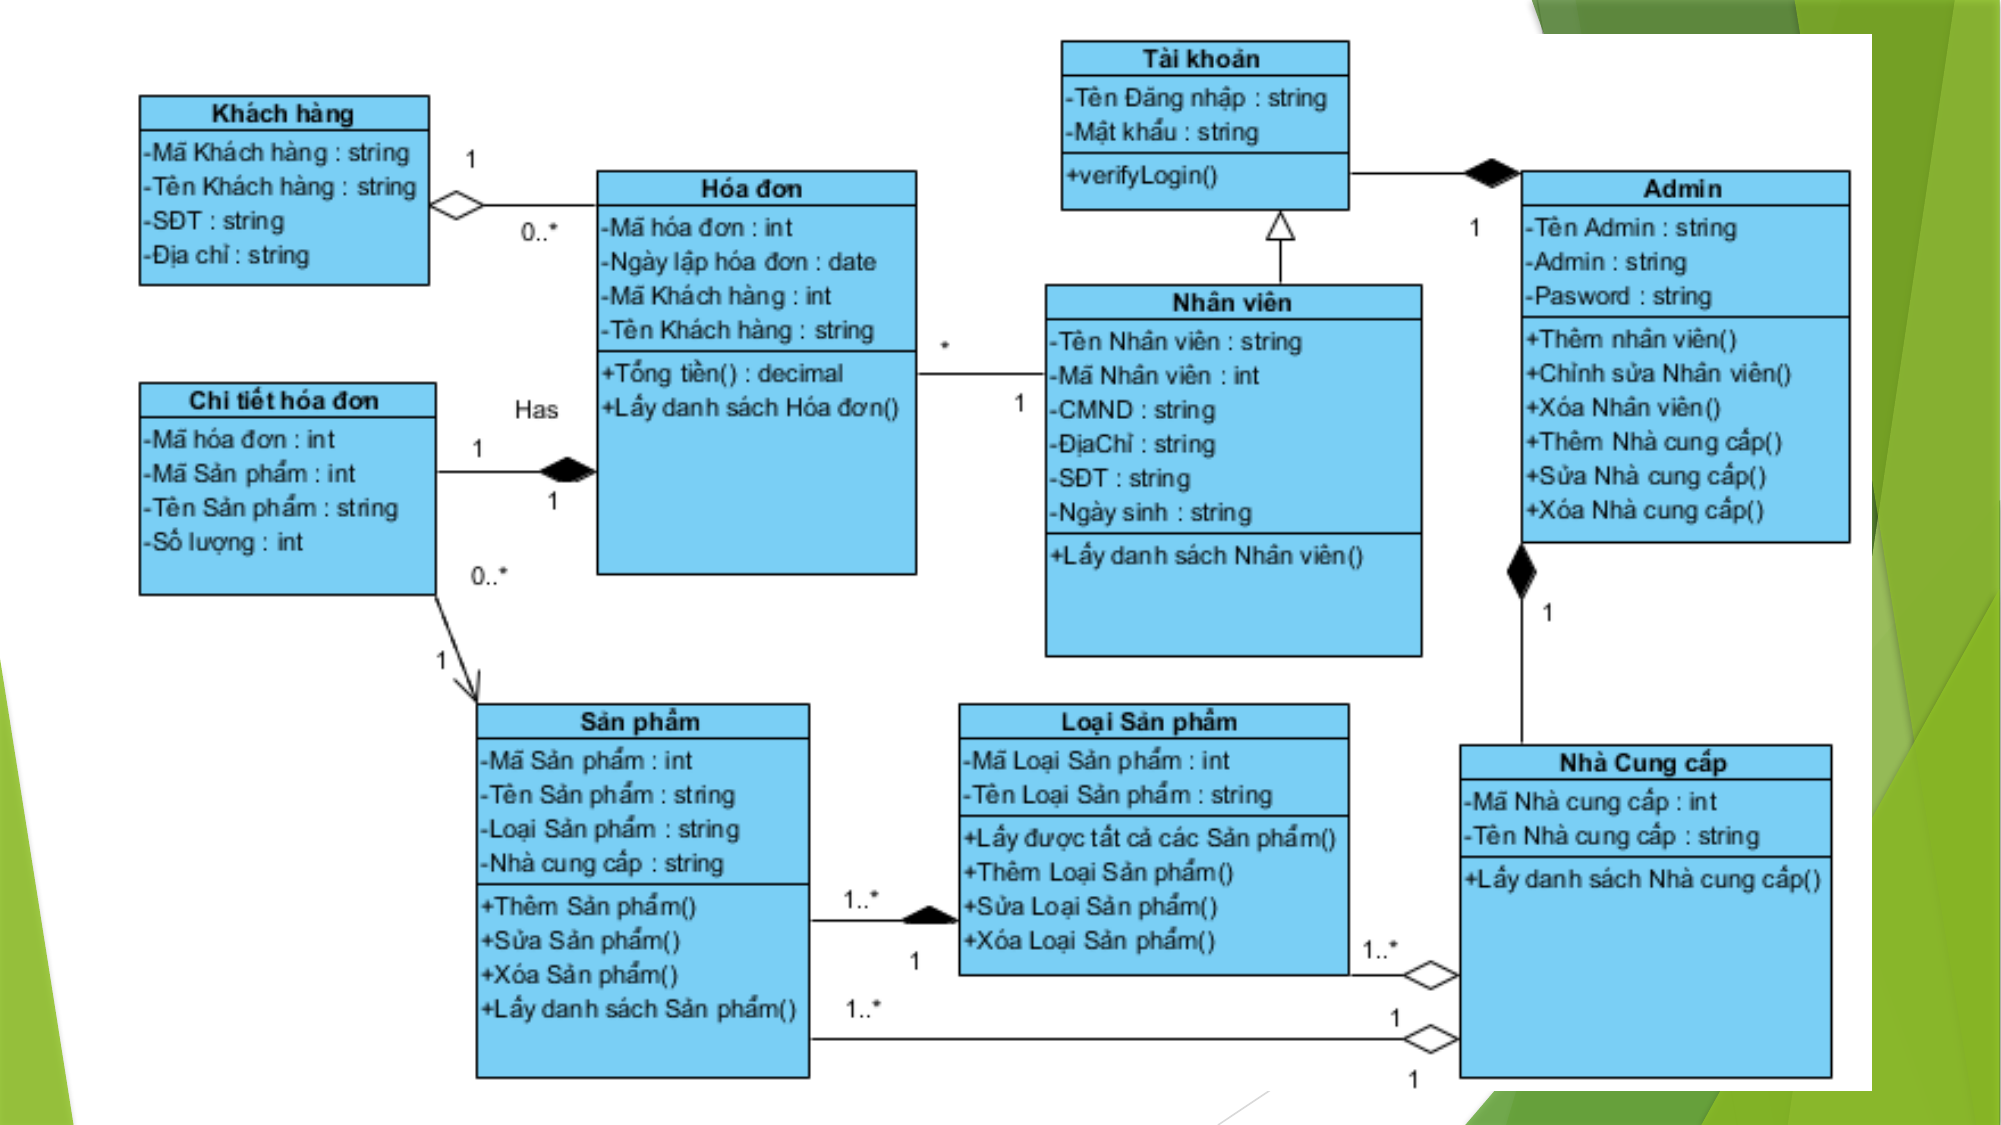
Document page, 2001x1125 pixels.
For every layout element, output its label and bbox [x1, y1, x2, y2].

picture [127, 33, 1873, 1091]
